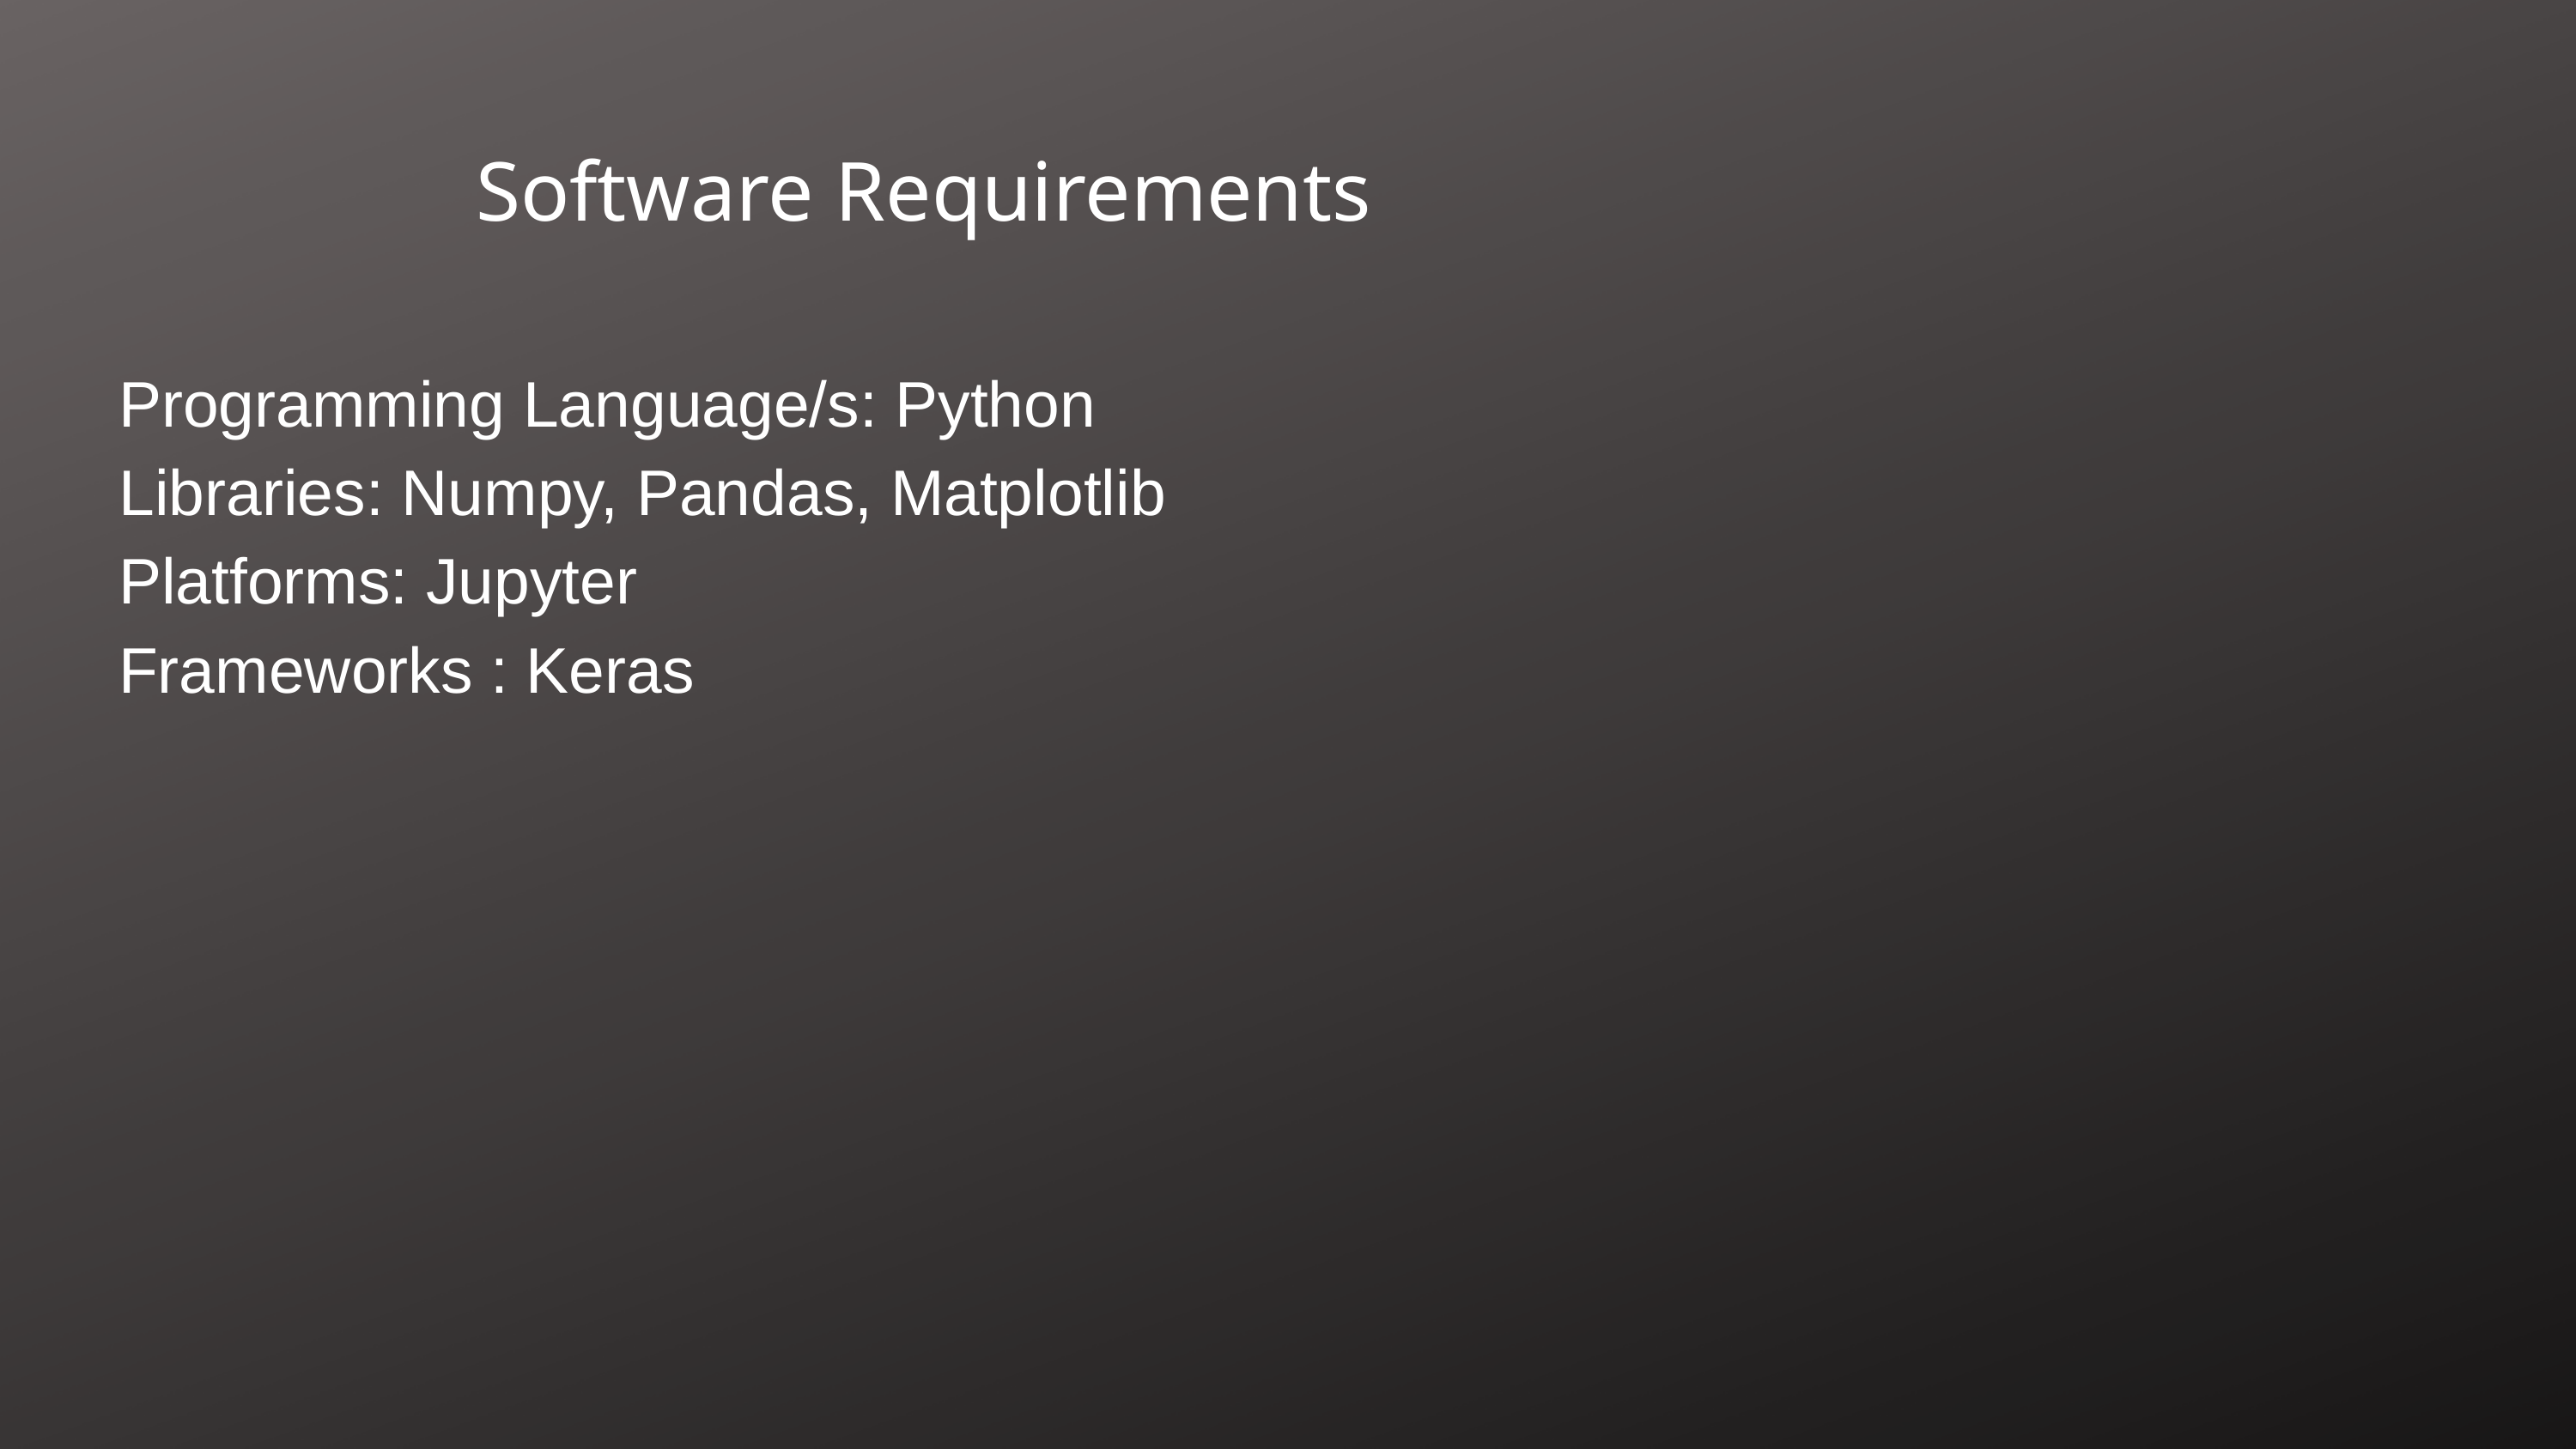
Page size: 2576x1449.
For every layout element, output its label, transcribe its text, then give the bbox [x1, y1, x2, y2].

list Programming Language/s: Python Libraries: Numpy, Pandas, Matplotlib Platforms: Jupyter Frameworks : Keras [118, 350, 2458, 1179]
title Software Requirements [476, 139, 2100, 350]
picture [0, 0, 2576, 1449]
